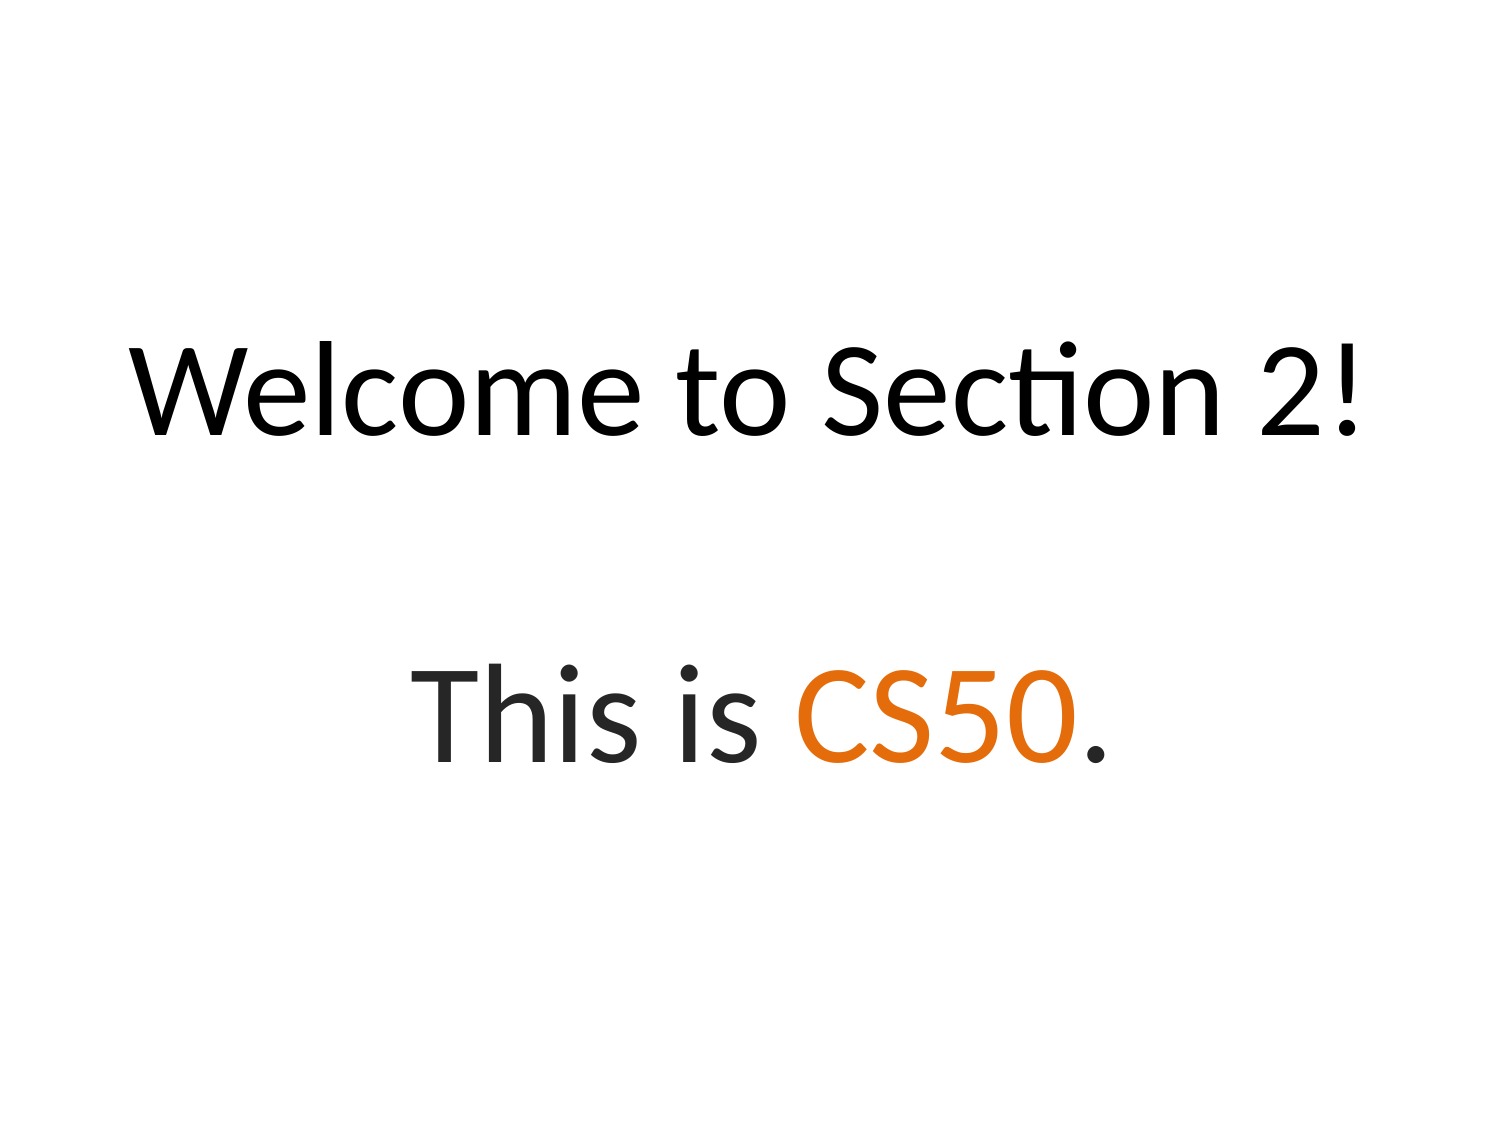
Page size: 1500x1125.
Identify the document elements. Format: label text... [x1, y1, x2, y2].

text_box This is CS50. [87, 612, 1438, 800]
title Welcome to Section 2! [75, 287, 1425, 475]
